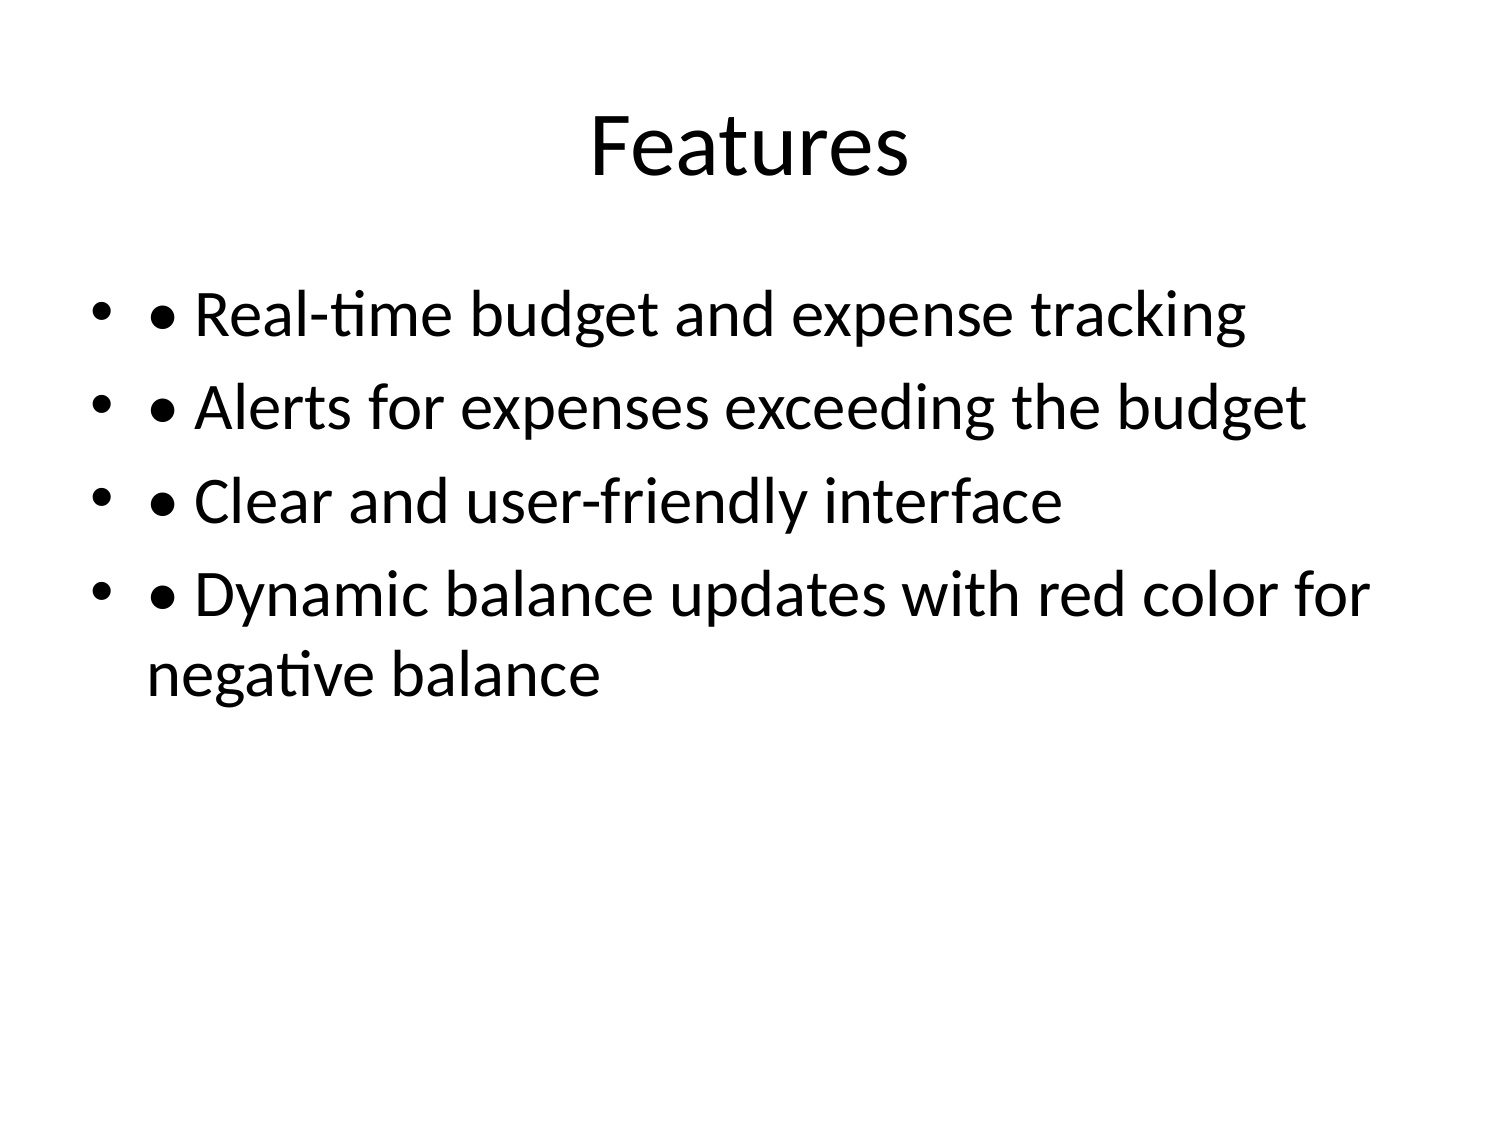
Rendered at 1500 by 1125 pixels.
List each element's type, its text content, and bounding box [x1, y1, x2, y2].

list • Real-time budget and expense tracking • Alerts for expenses exceeding the budget • Clear and user-friendly interface • Dynamic balance updates with red color for negative balance [75, 262, 1425, 1005]
title Features [75, 45, 1425, 233]
